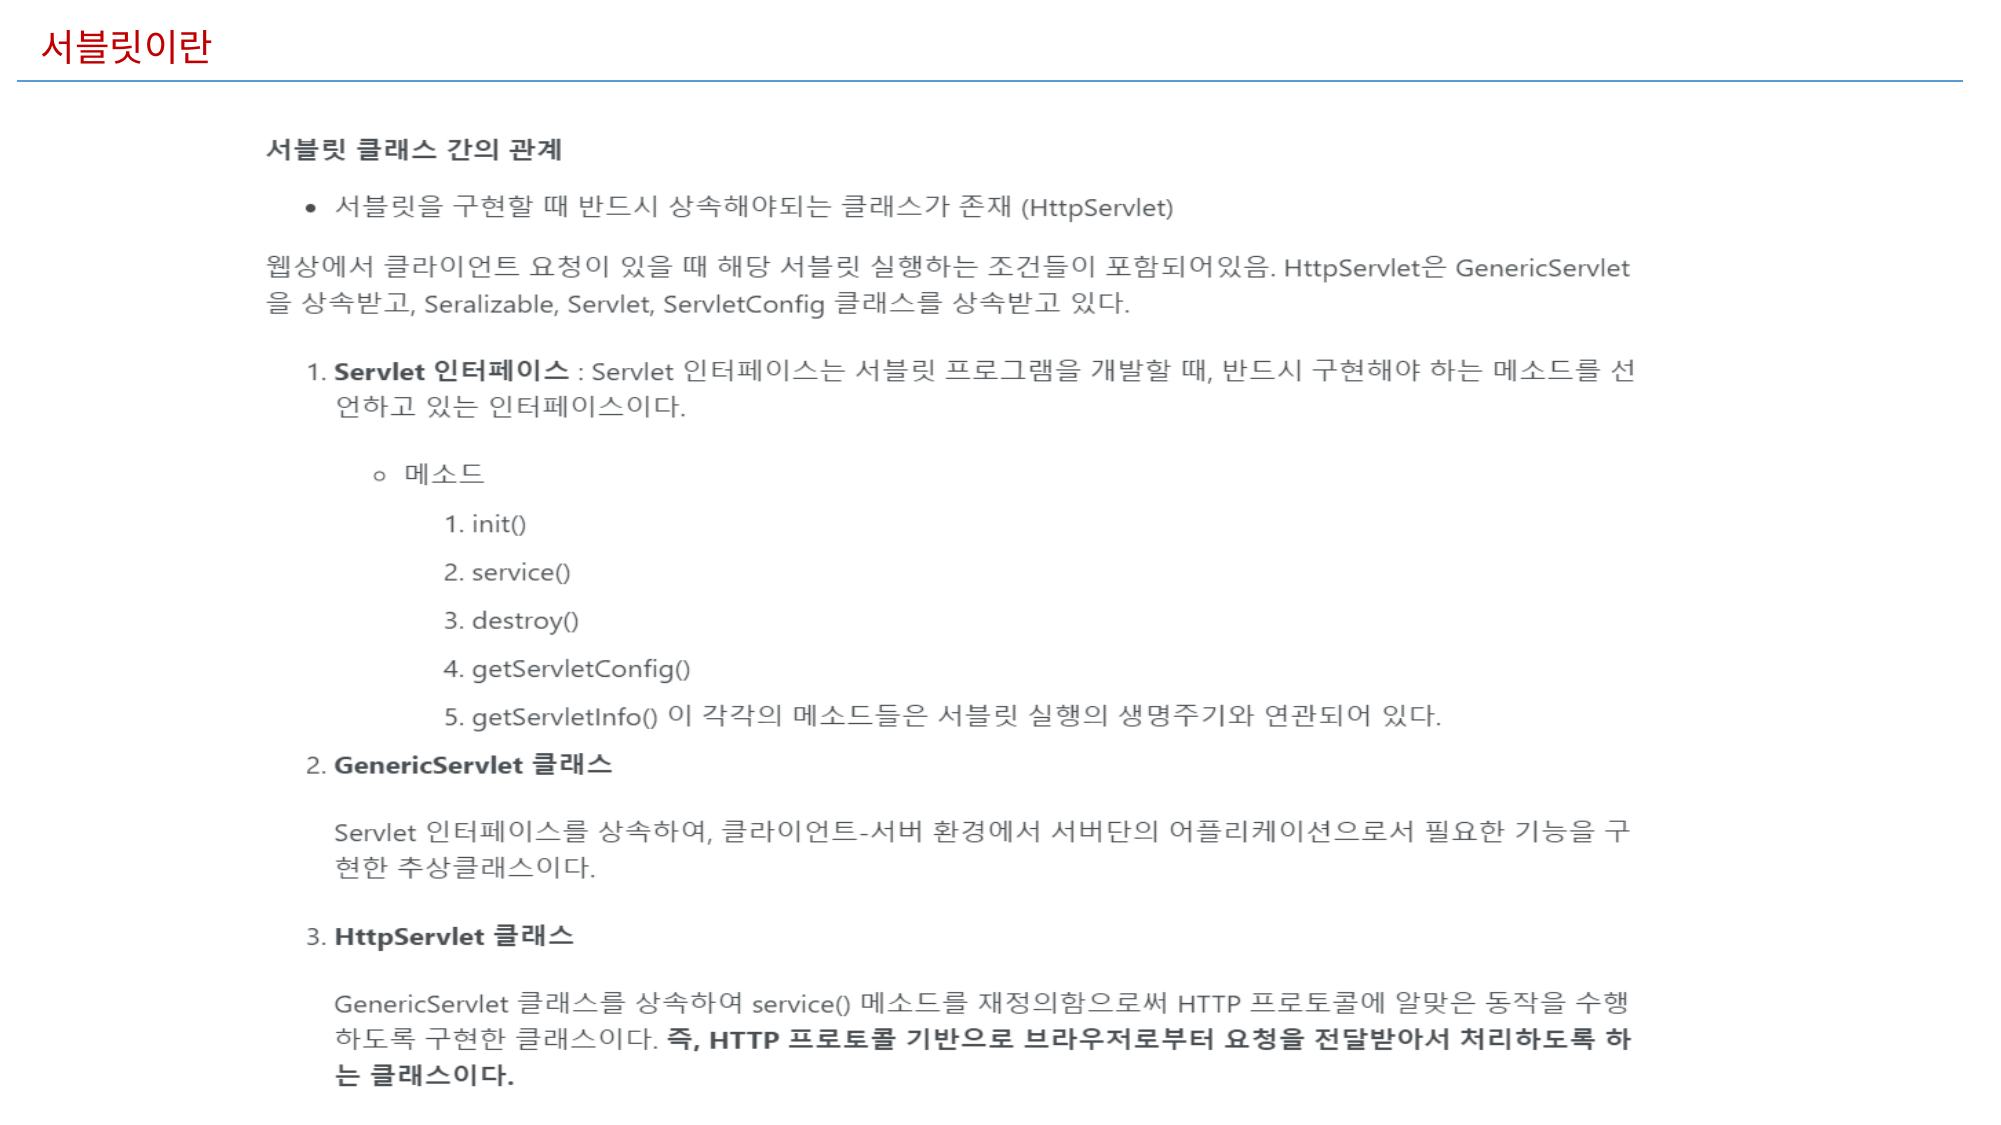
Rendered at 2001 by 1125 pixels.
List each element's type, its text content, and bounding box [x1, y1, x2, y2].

picture [255, 122, 1655, 1108]
text_box 서블릿이란 [25, 16, 729, 77]
